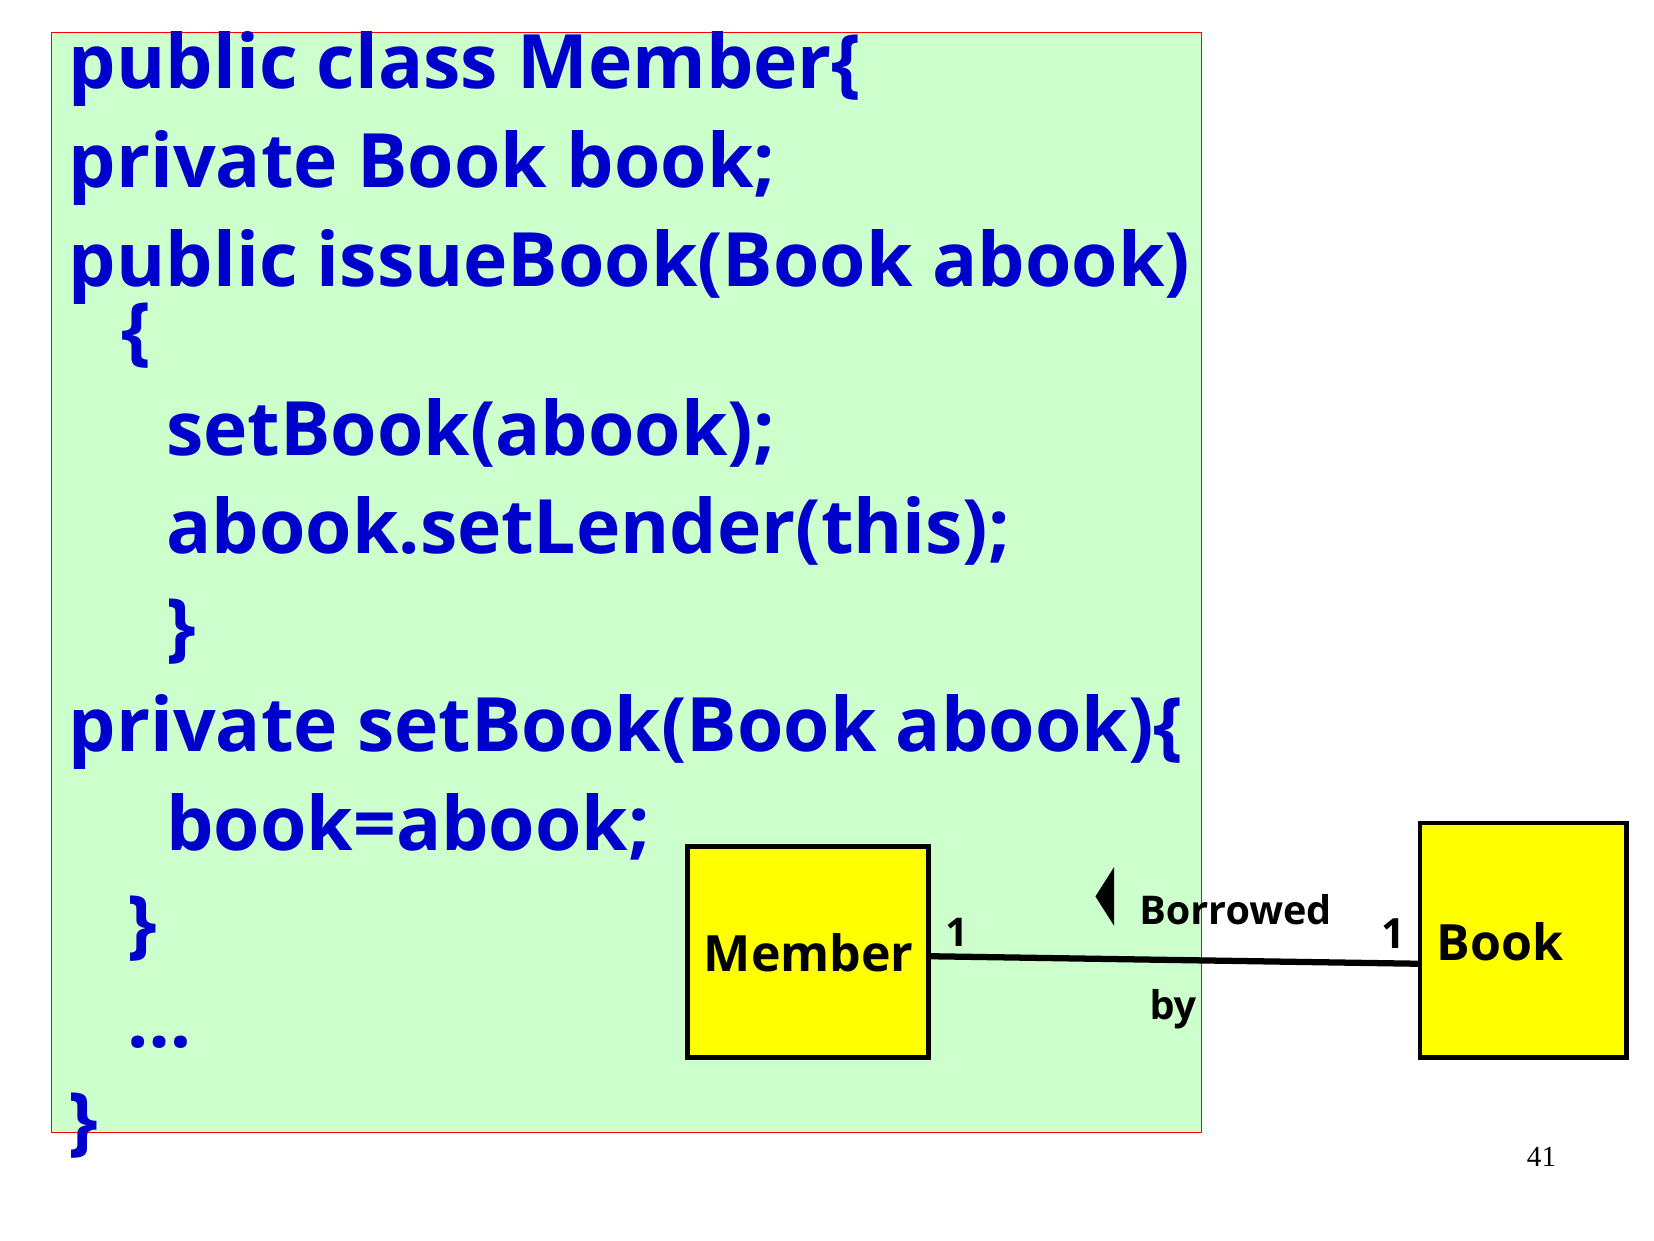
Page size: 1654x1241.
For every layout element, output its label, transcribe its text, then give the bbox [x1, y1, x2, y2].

text_box 1 [945, 906, 969, 955]
list public class Member{ private Book book; public issueBook(Book abook){ setBook(abook); abook.setLender(this); } private setBook(Book abook){ book=abook; } … } [51, 32, 1202, 1133]
text_box Member [687, 846, 929, 1058]
text_box 1 [1381, 907, 1406, 957]
text_box Book [1420, 822, 1627, 1058]
text_box Borrowed by [1139, 885, 1380, 1028]
text_box [1096, 869, 1114, 924]
